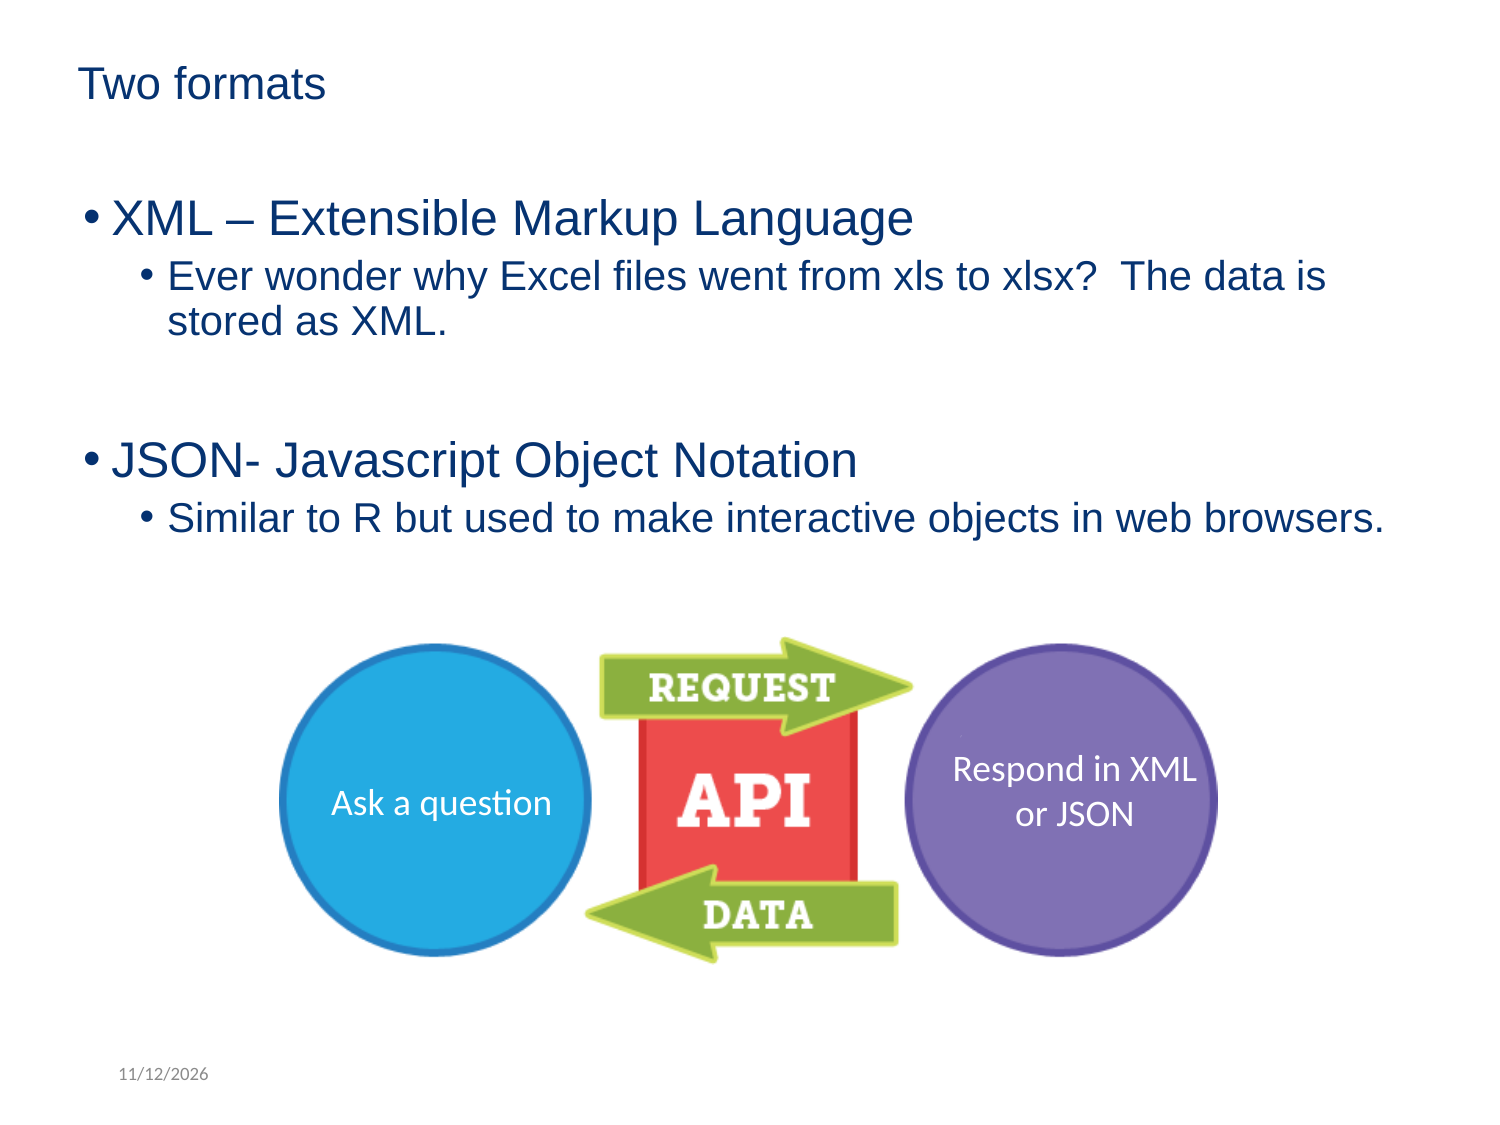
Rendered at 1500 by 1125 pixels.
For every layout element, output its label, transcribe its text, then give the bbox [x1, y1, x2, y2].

list XML – Extensible Markup Language Ever wonder why Excel files went from xls to xlsx? The data is stored as XML. JSON- Javascript Object Notation Similar to R but used to make interactive objects in web browsers. [68, 184, 1432, 699]
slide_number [103, 1042, 441, 1103]
title Two formats [62, 45, 1425, 125]
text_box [279, 636, 1221, 965]
